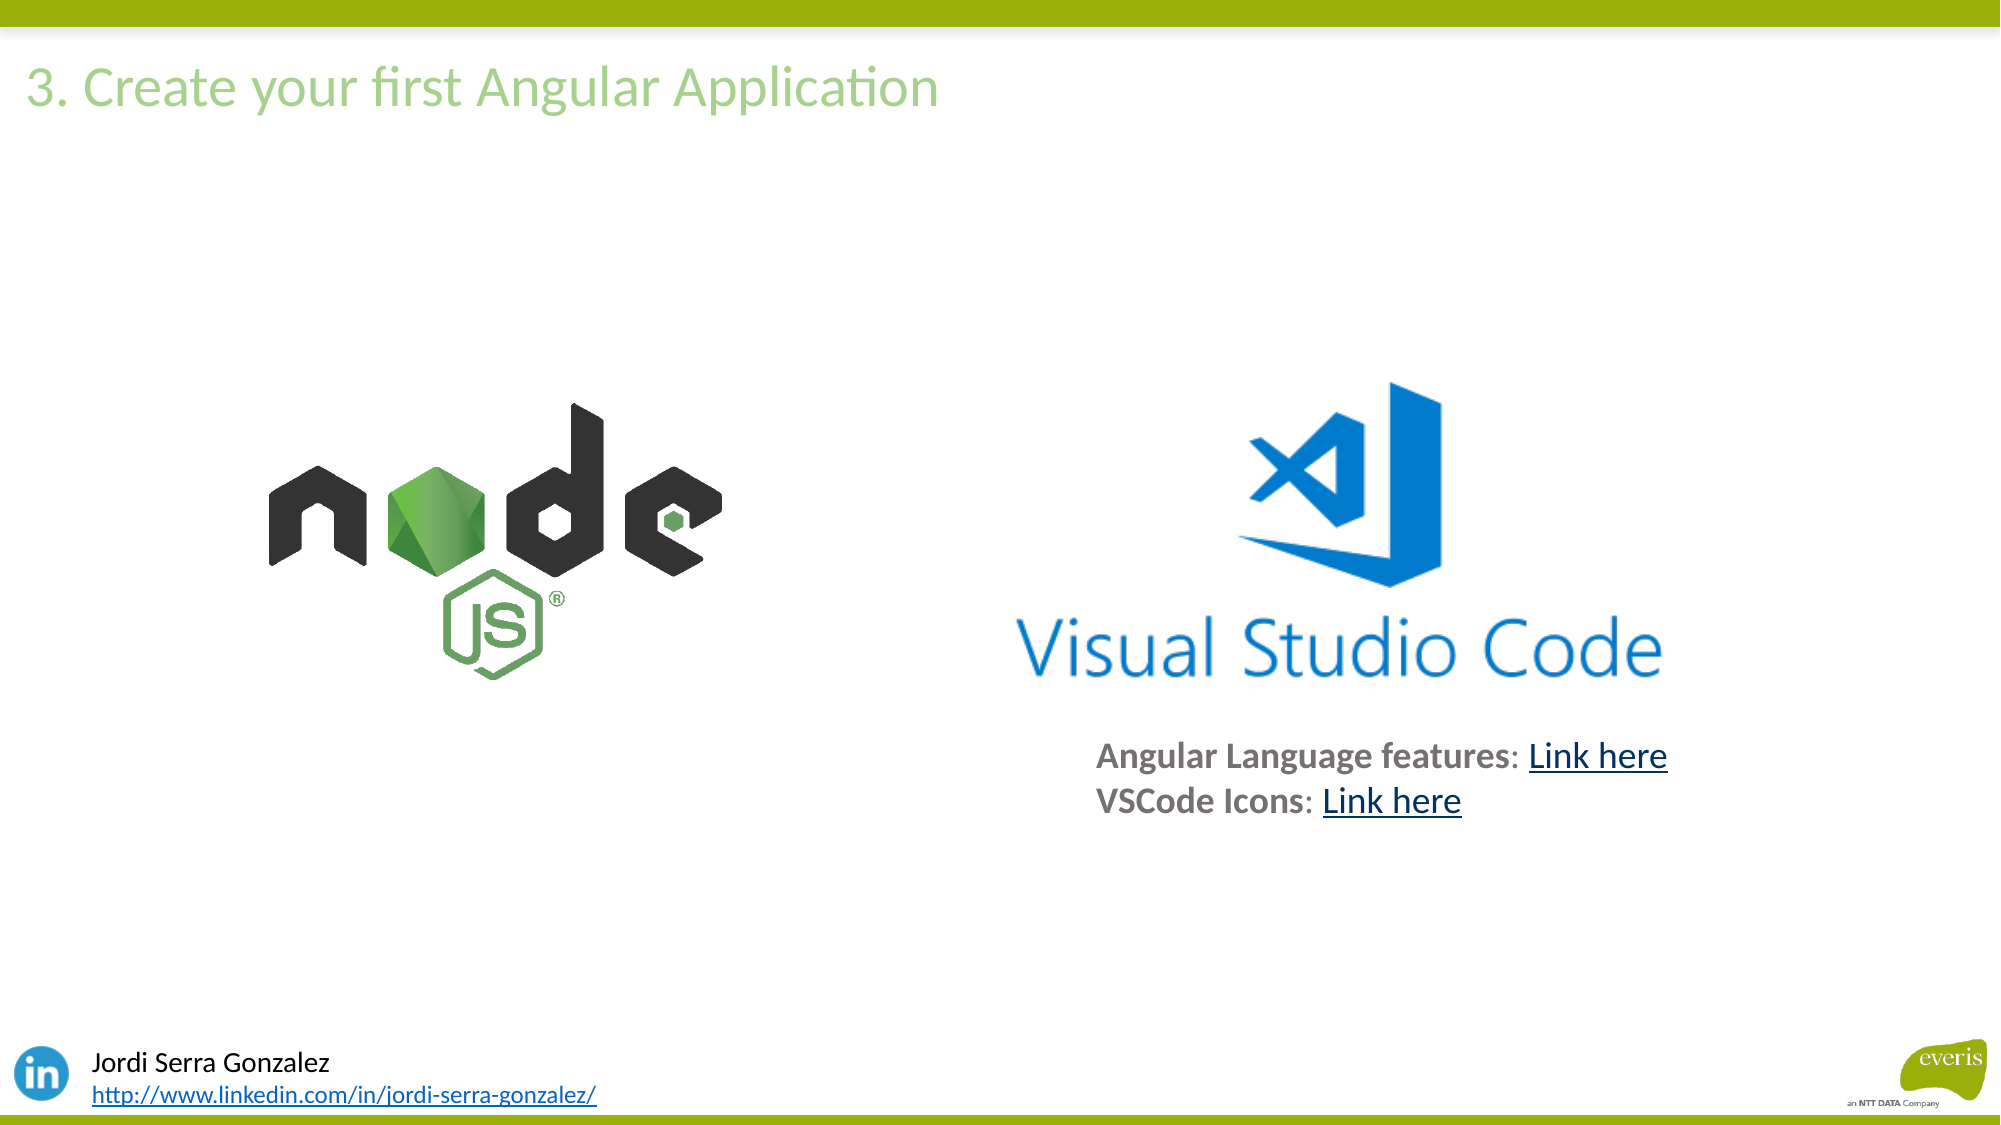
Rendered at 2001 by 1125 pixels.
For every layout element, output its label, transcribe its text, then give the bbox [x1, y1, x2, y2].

picture [269, 403, 722, 680]
text_box [0, 0, 2000, 27]
text_box 3. Create your first Angular Application [11, 40, 1917, 126]
picture [963, 342, 1714, 718]
text_box Angular Language features: Link here VSCode Icons: Link here [1006, 723, 1714, 829]
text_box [0, 1036, 2000, 1125]
